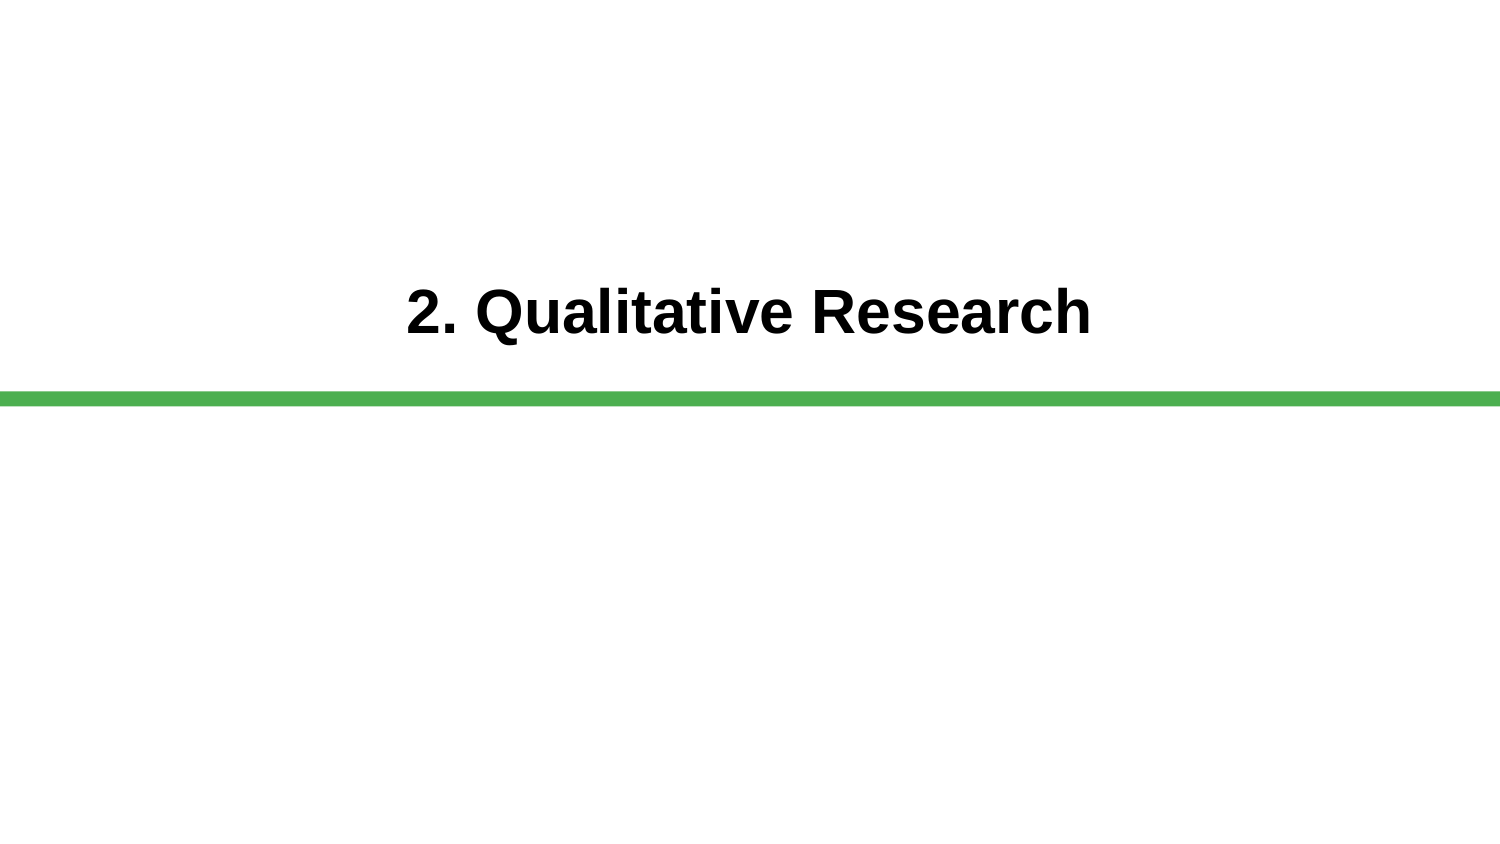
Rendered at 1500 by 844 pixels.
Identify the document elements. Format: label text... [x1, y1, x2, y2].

title 2. Qualitative Research [0, 0, 1500, 392]
